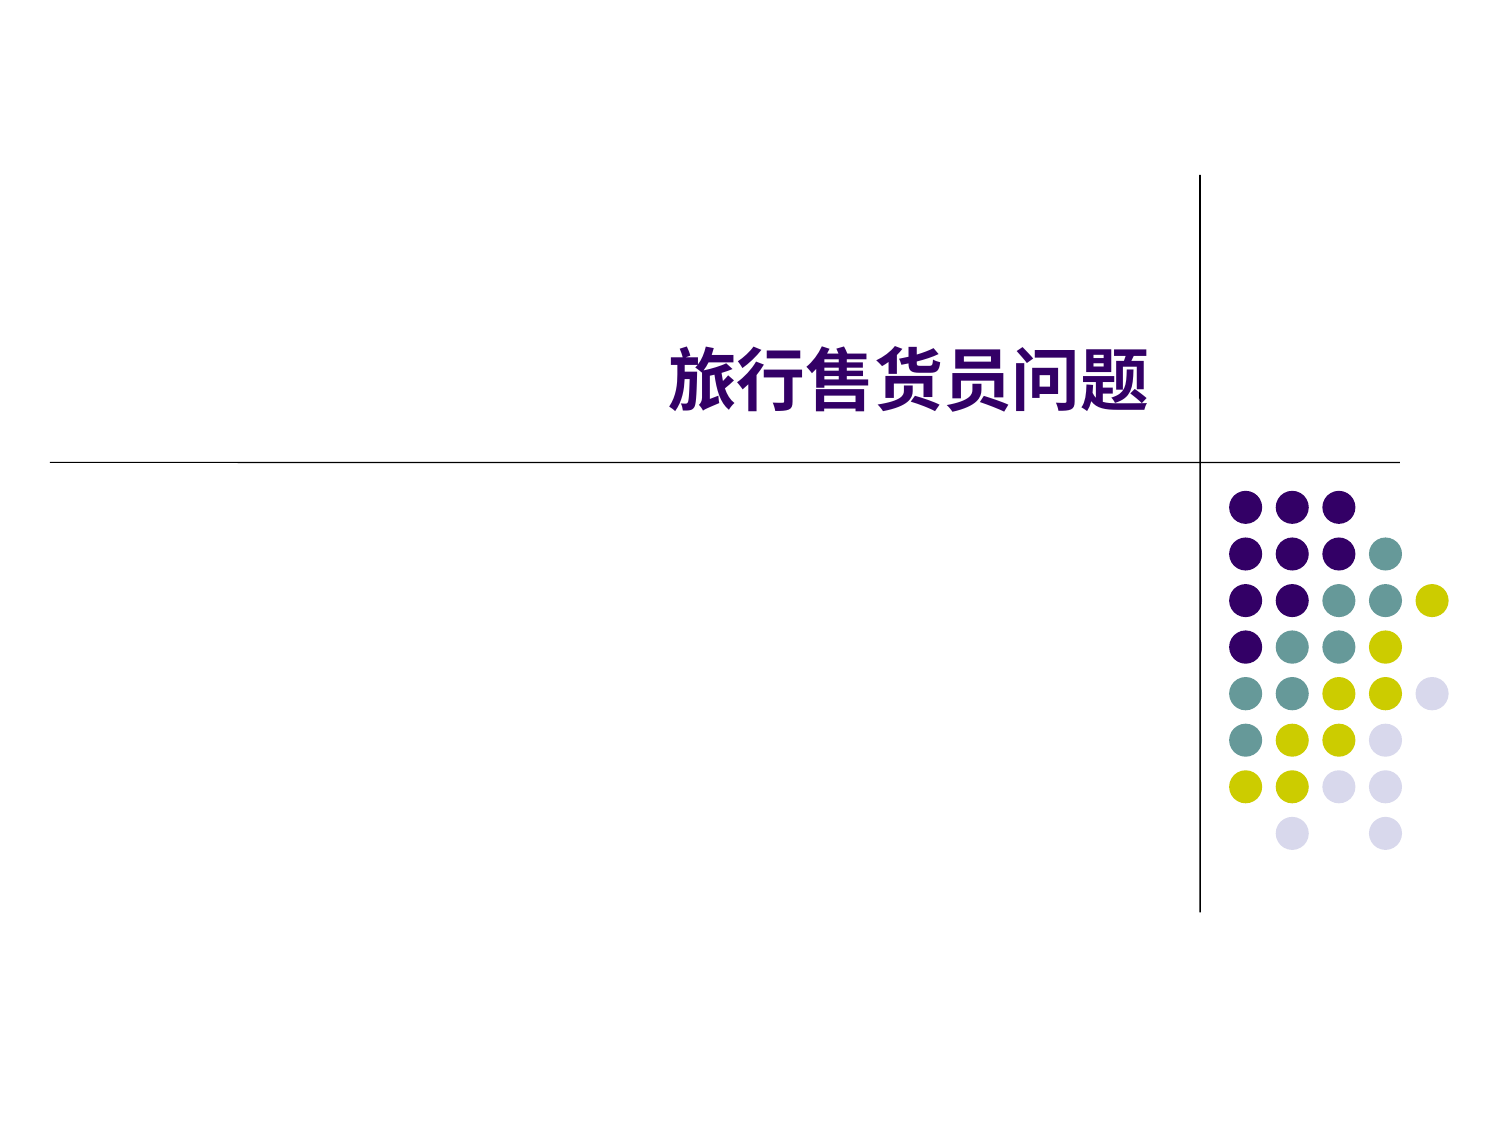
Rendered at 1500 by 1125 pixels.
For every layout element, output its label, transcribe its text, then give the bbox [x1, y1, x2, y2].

title 旅行售货员问题 [51, 76, 1165, 427]
